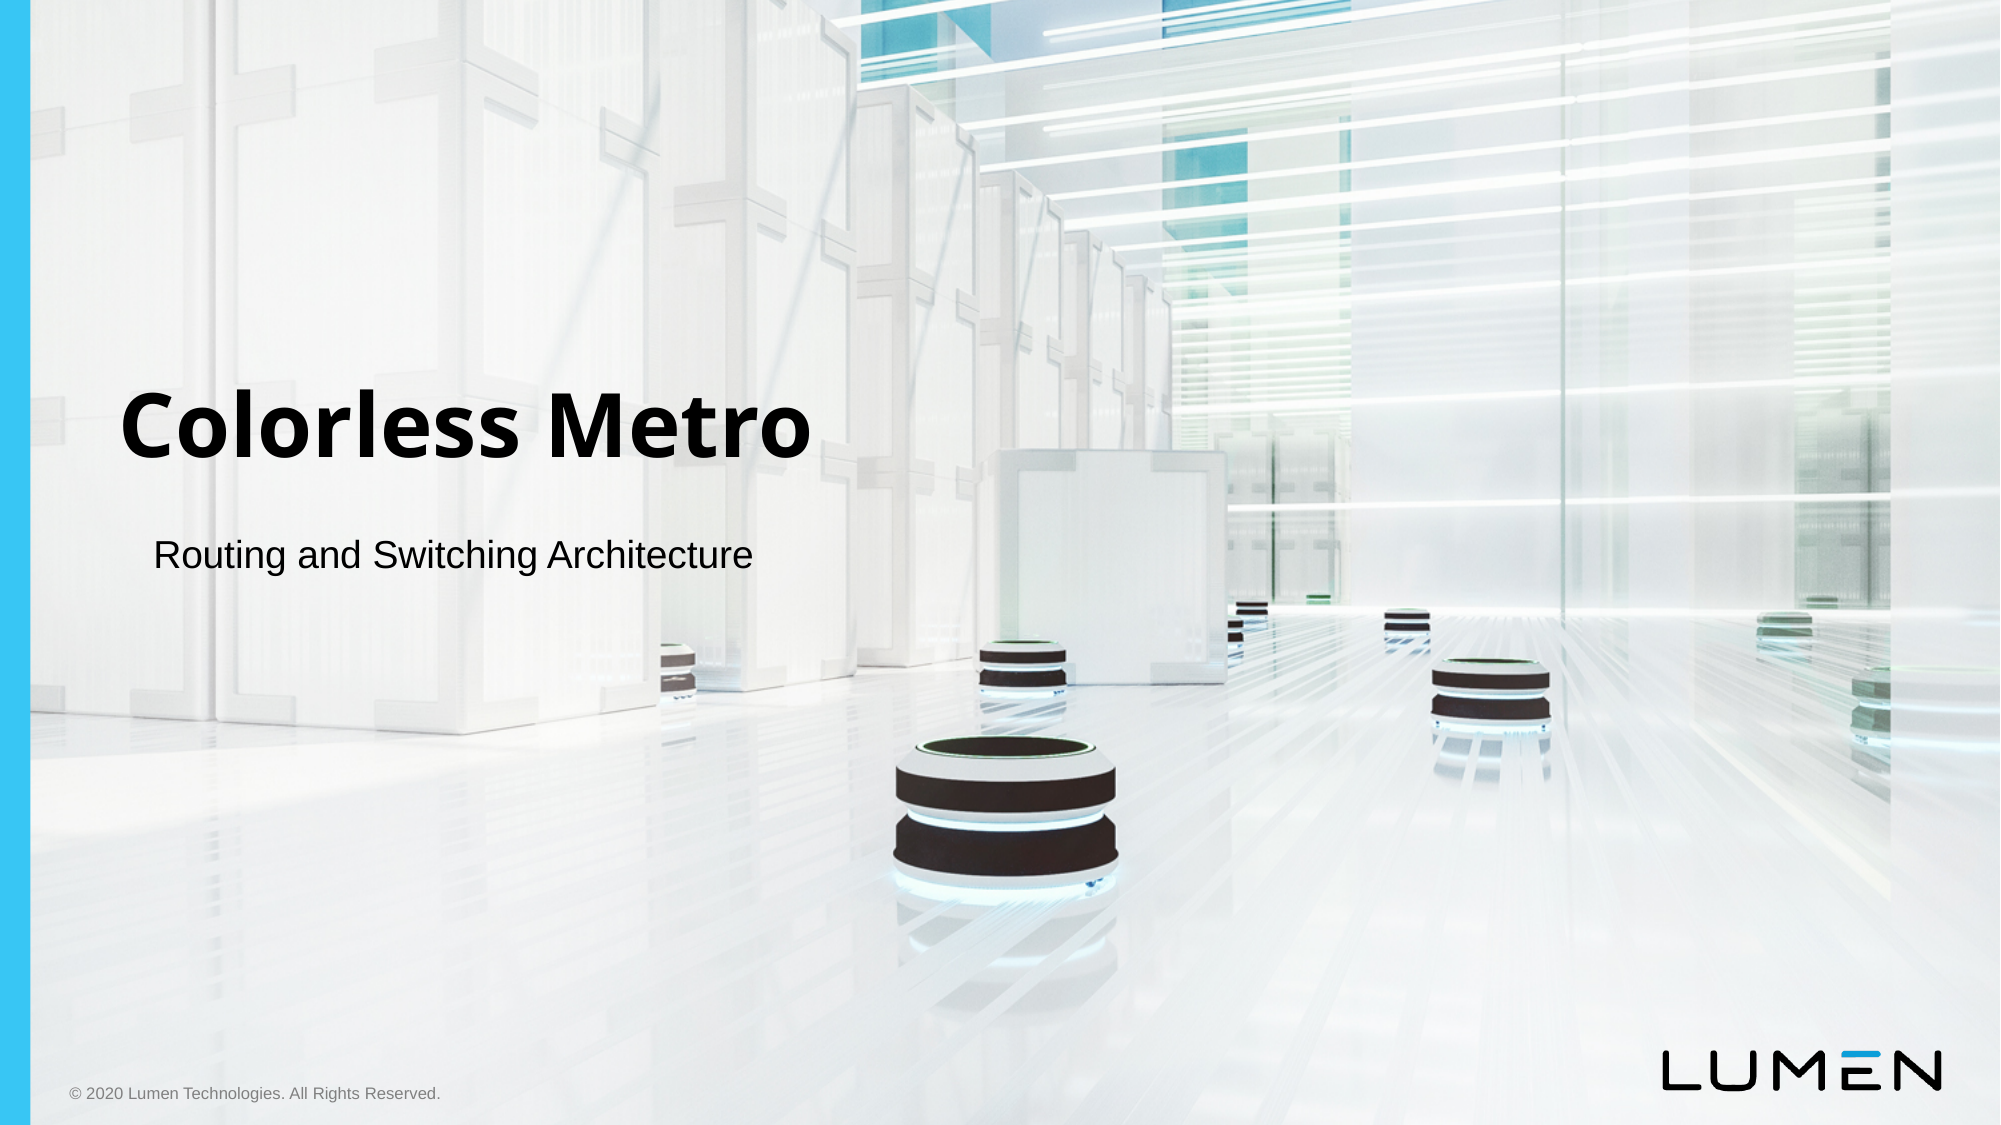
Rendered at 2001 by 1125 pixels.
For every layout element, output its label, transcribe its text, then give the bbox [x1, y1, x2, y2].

text_box Colorless Metro [98, 295, 1902, 487]
picture [31, 0, 2000, 1125]
subtitle Routing and Switching Architecture [138, 527, 1873, 799]
